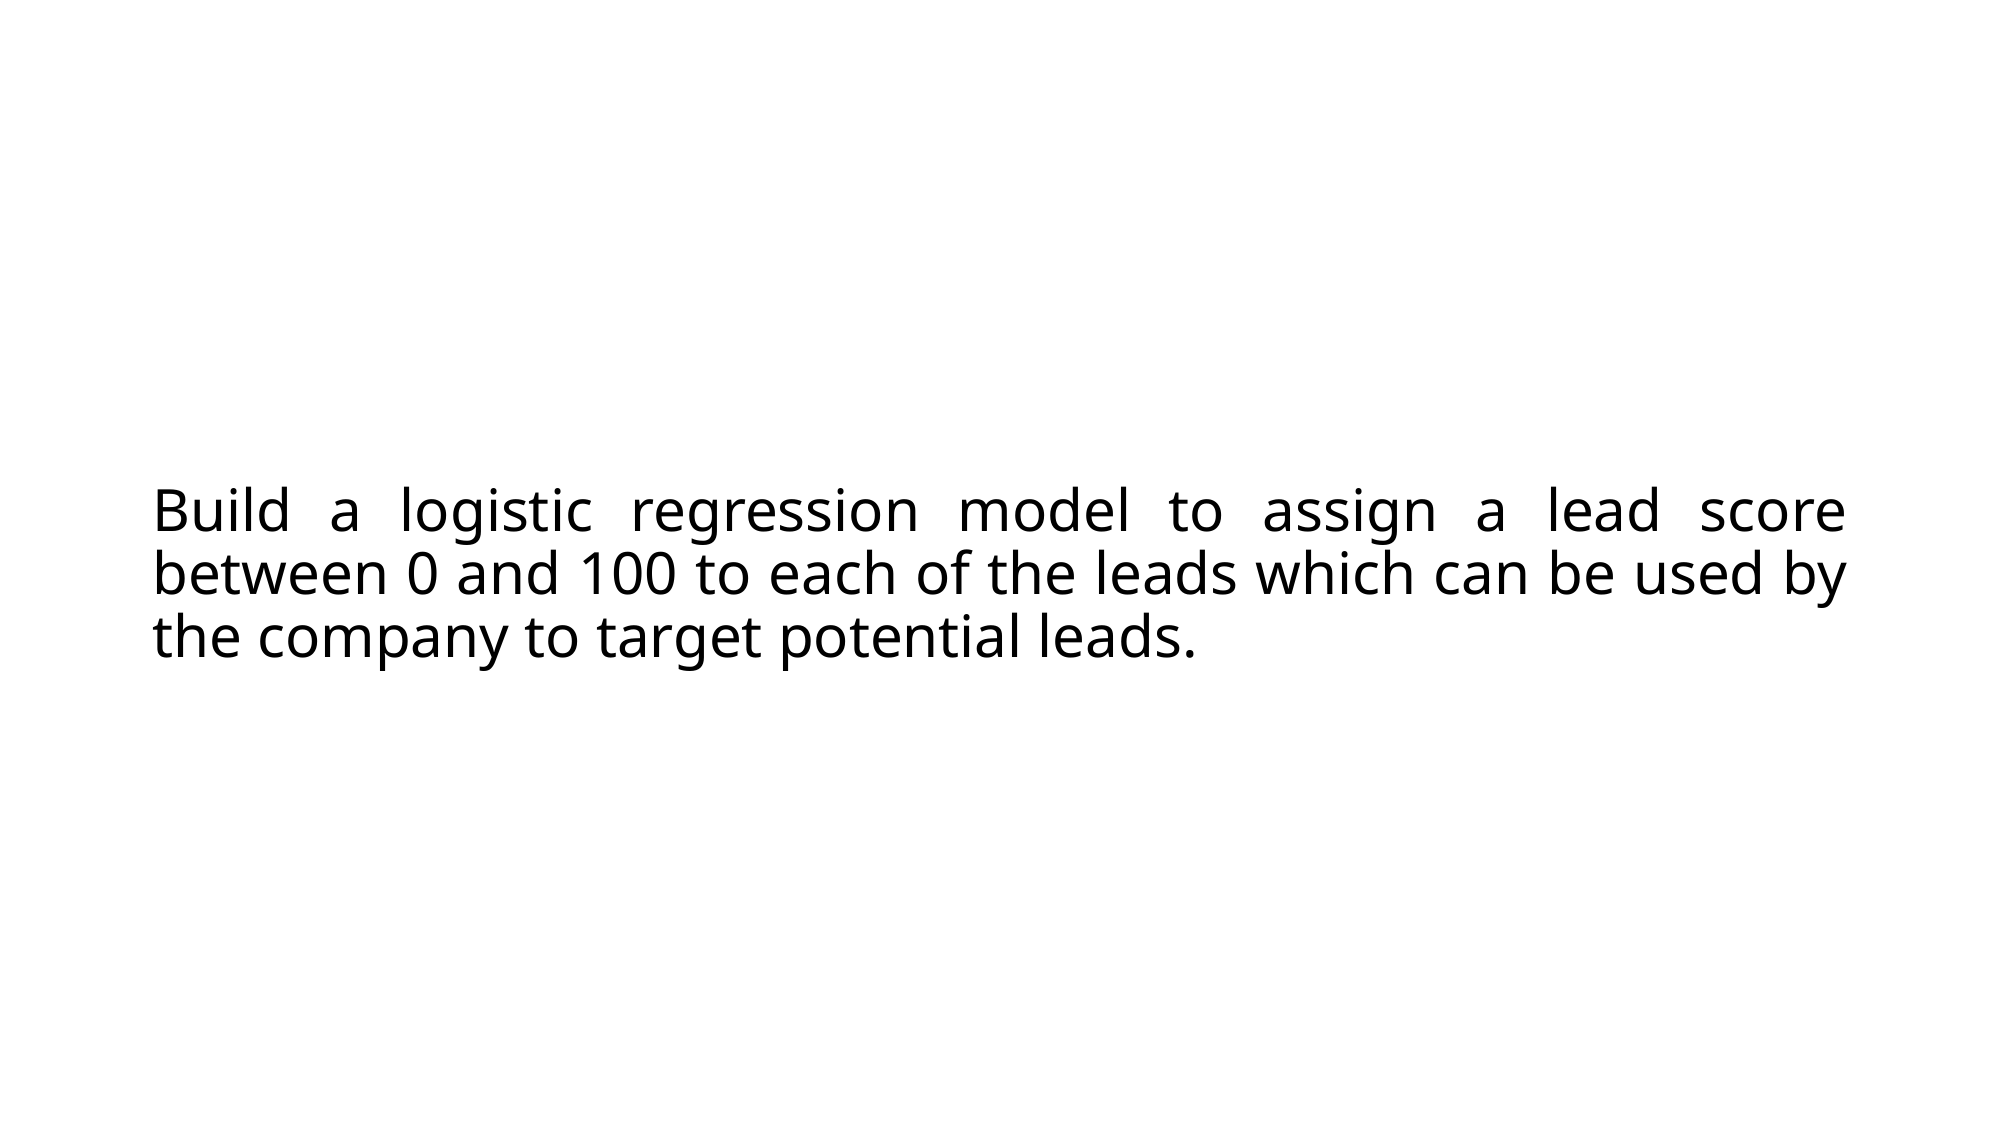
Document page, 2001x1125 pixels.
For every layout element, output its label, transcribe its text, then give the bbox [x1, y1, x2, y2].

list Build a logistic regression model to assign a lead score between 0 and 100 to each of the leads which can be used by the company to target potential leads. [137, 299, 1863, 1014]
